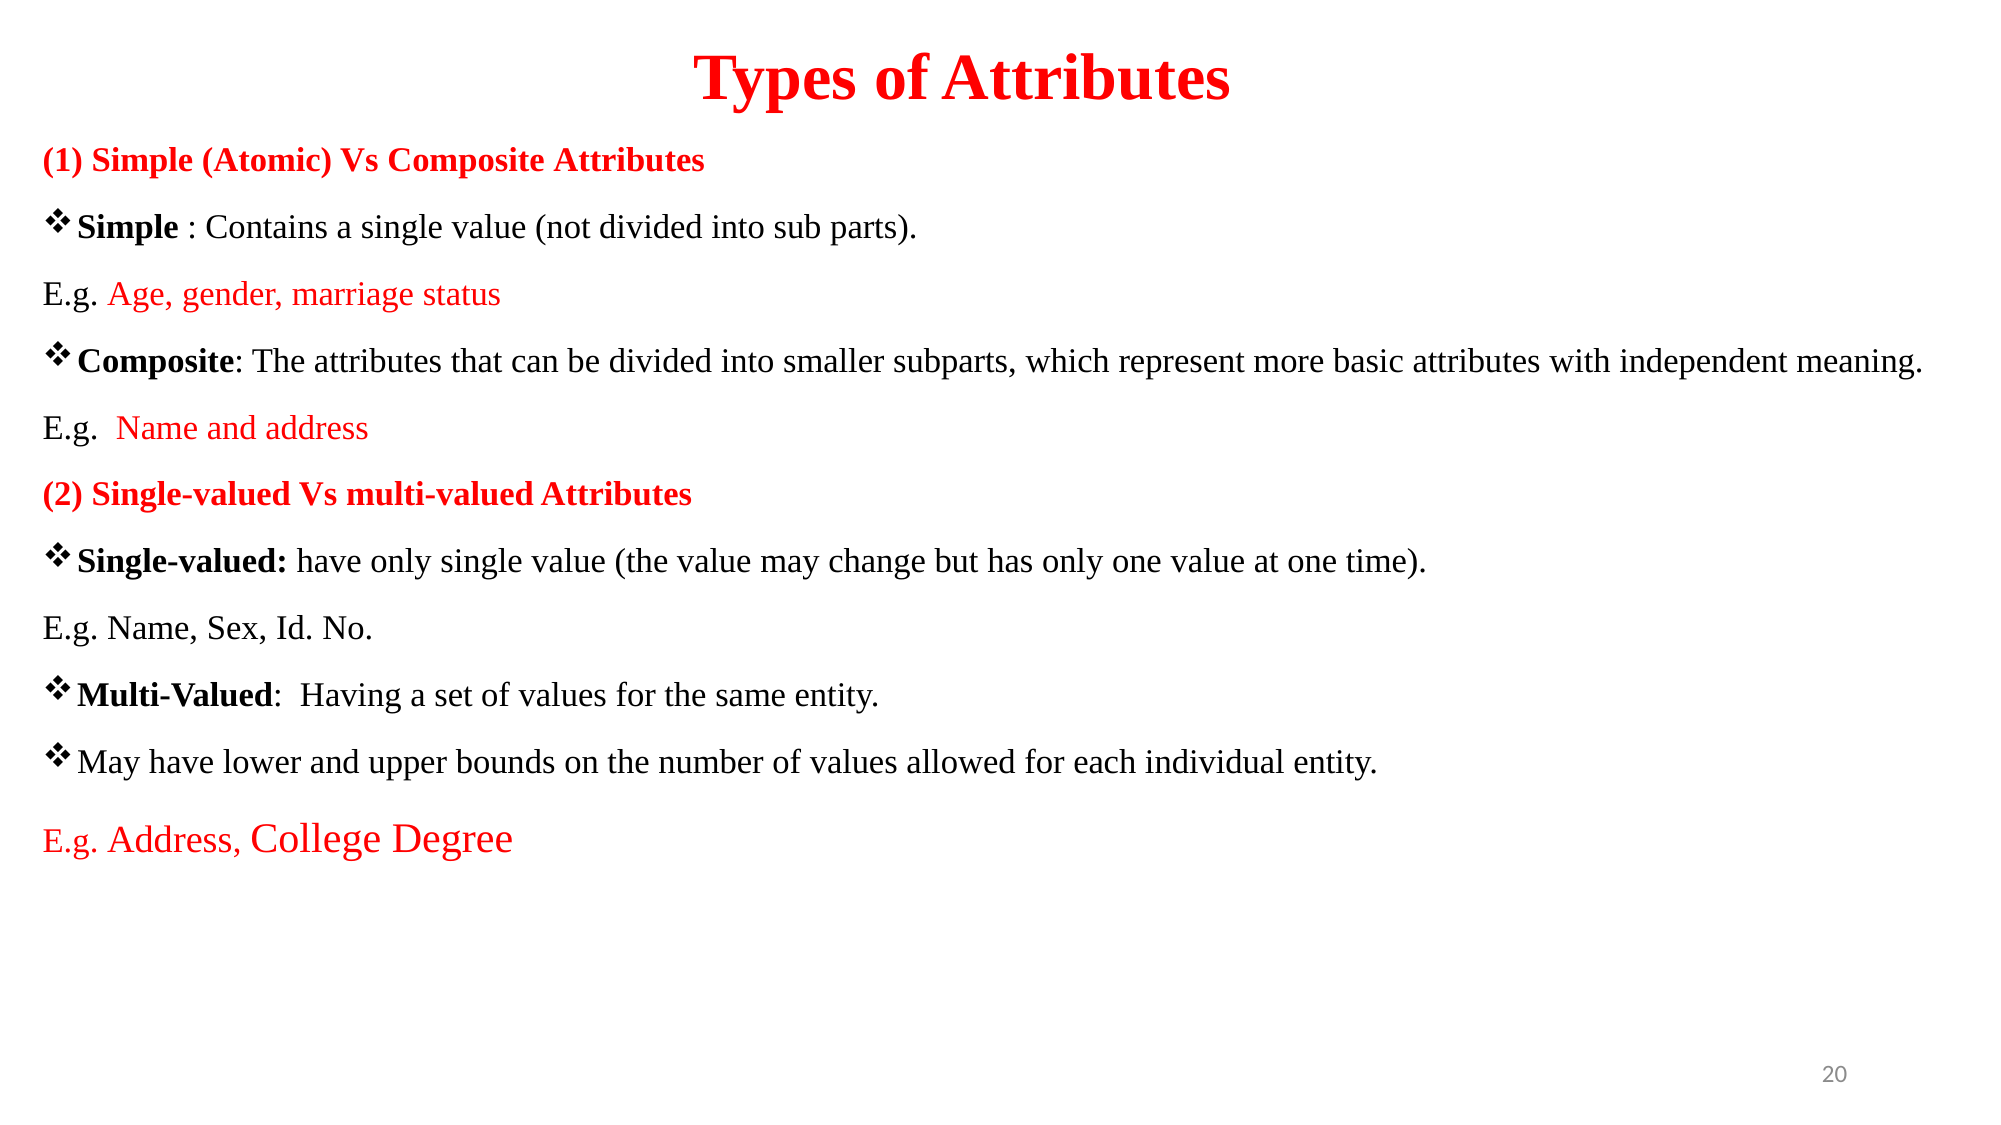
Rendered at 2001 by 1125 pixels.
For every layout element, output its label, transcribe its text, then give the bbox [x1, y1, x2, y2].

list (1) Simple (Atomic) Vs Composite Attributes Simple : Contains a single value (not divided into sub parts). E.g. Age, gender, marriage status Composite: The attributes that can be divided into smaller subparts, which represent more basic attributes with independent meaning. E.g. Name and address (2) Single-valued Vs multi-valued Attributes Single-valued: have only single value (the value may change but has only one value at one time). E.g. Name, Sex, Id. No. Multi-Valued: Having a set of values for the same entity. May have lower and upper bounds on the number of values allowed for each individual entity. E.g. Address, College Degree [27, 109, 1982, 1078]
title Types of Attributes [108, 25, 1834, 109]
slide_number 20 [1412, 1042, 1863, 1103]
